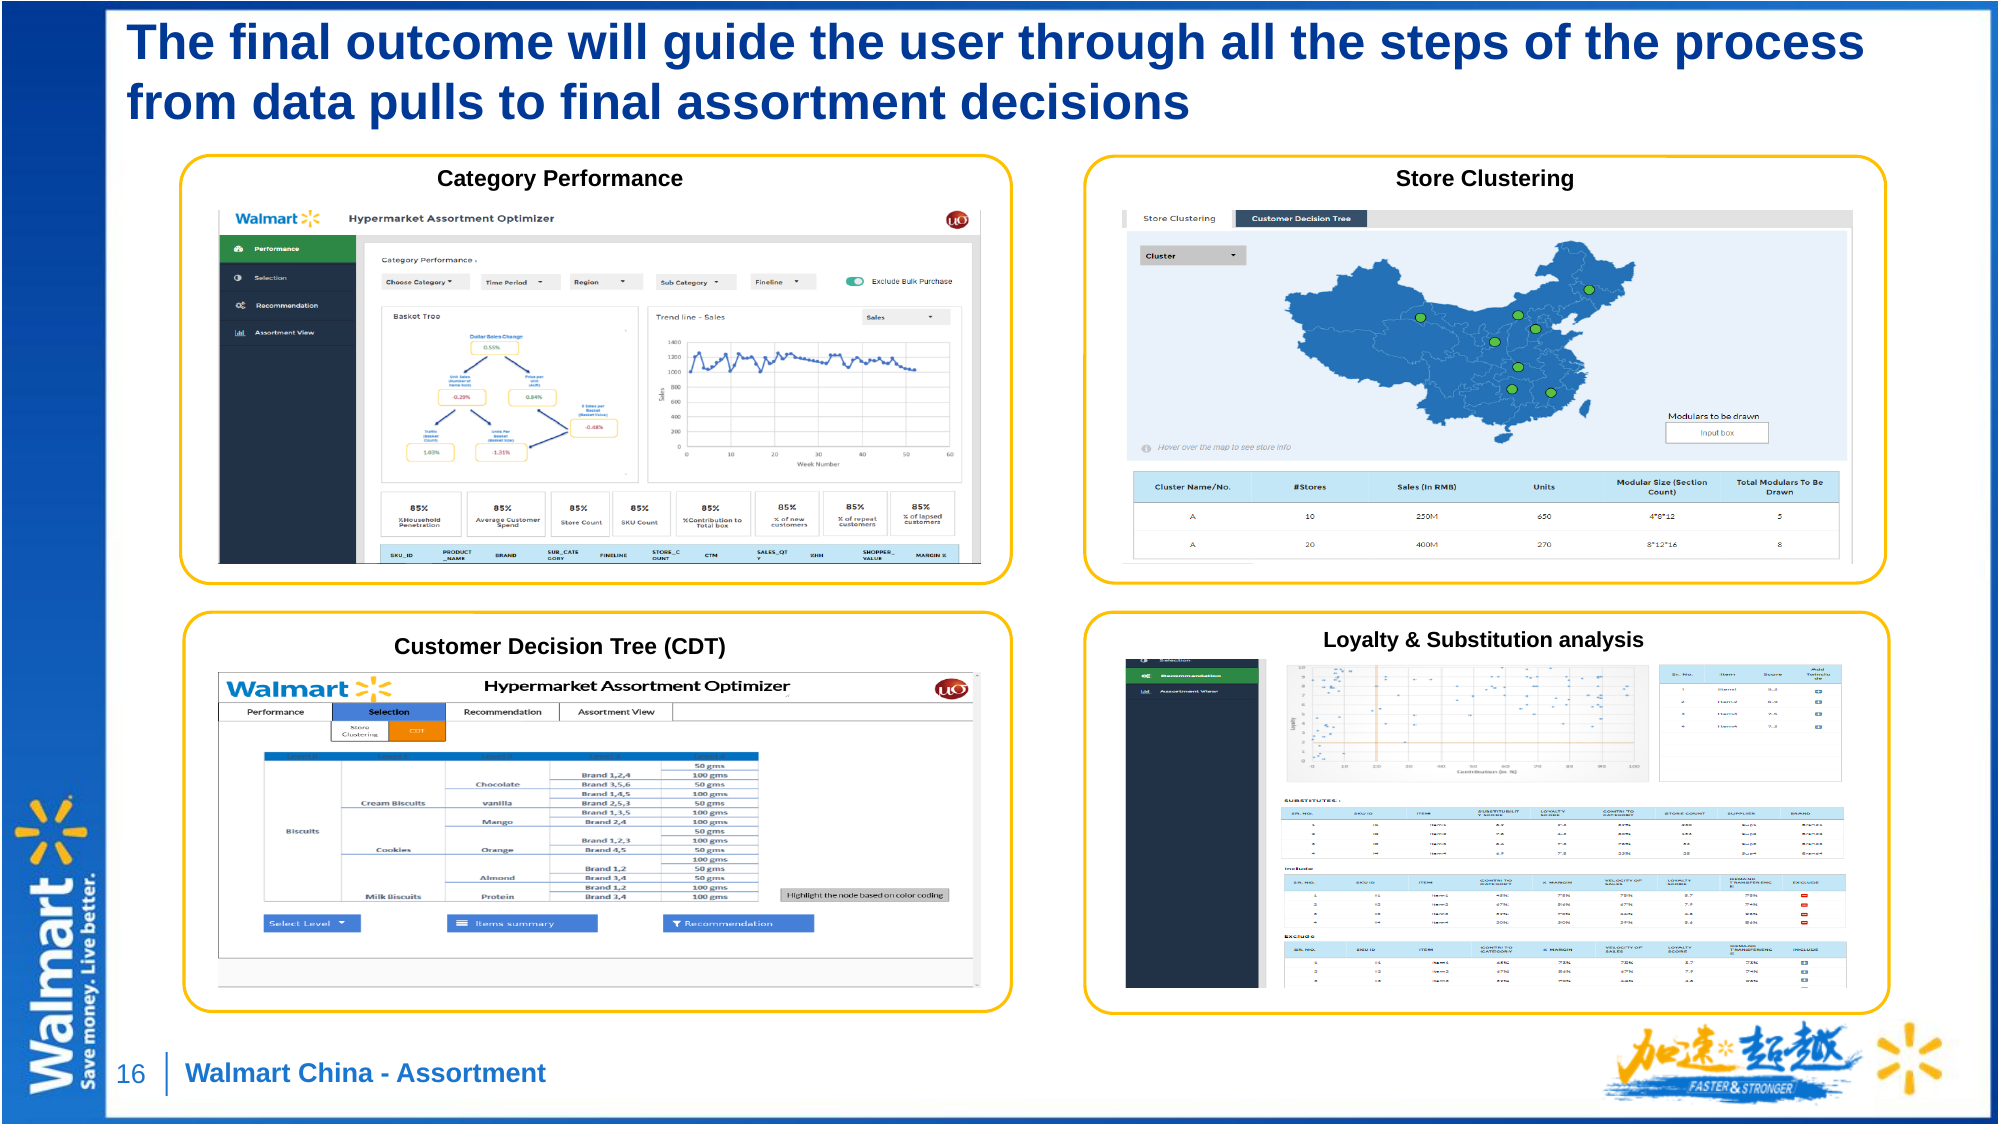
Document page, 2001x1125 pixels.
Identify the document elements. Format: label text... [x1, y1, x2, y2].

text_box [183, 612, 1012, 1012]
picture [2, 1, 1998, 1124]
title The final outcome will guide the user through all the steps of the process from data pulls to final assortment decisions [111, 29, 1912, 110]
text_box [1084, 612, 1890, 1014]
text_box [180, 155, 1012, 584]
text_box Loyalty & Substitution analysis [1271, 617, 1702, 657]
text_box [1084, 156, 1886, 584]
text_box Store Clustering [1251, 156, 1719, 209]
text_box Customer Decision Tree (CDT) [331, 624, 789, 671]
text_box Category Performance [375, 156, 745, 209]
